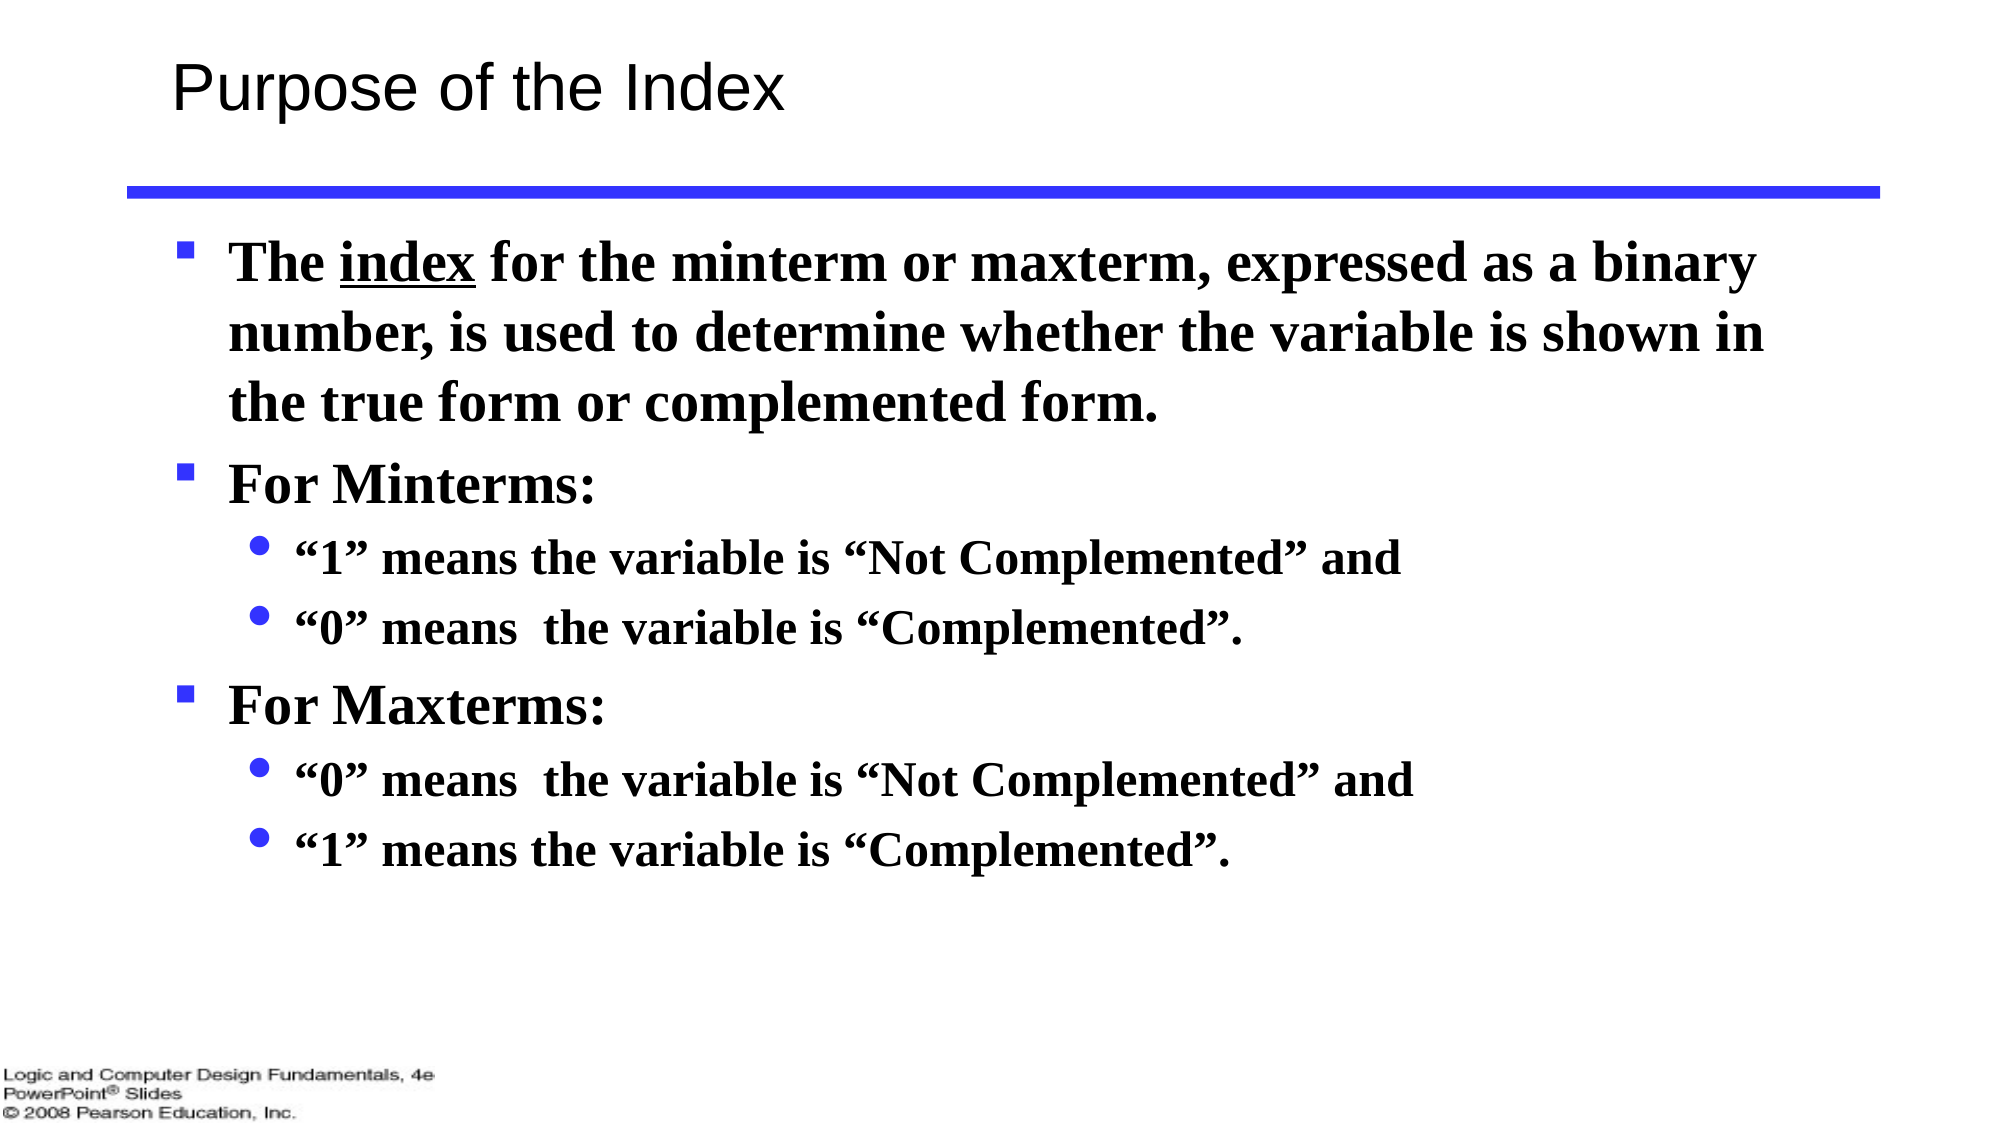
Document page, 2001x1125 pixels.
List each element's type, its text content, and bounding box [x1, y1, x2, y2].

title Purpose of the Index [156, 0, 1857, 168]
list The index for the minterm or maxterm, expressed as a binary number, is used to determine whether the variable is shown in the true form or complemented form. For Minterms: “1” means the variable is “Not Complemented” and “0” means the variable is “Complemented”. For Maxterms: “0” means the variable is “Not Complemented” and “1” means the variable is “Complemented”. [157, 215, 1858, 1041]
picture [3, 1066, 435, 1123]
